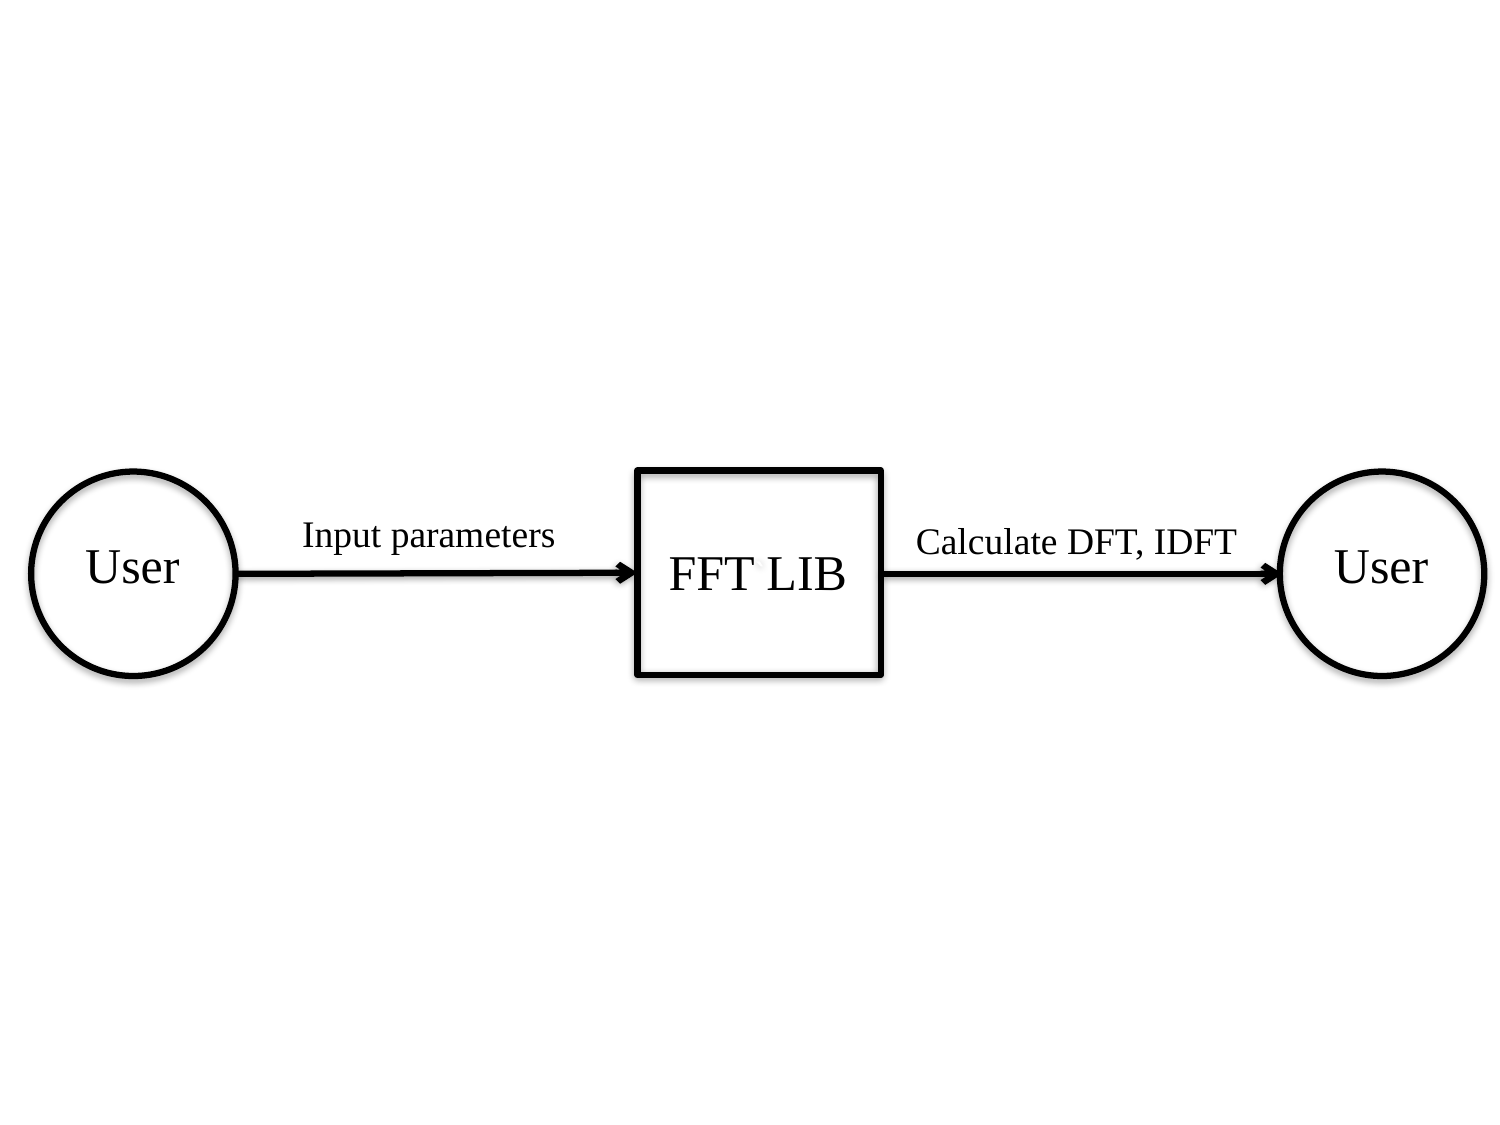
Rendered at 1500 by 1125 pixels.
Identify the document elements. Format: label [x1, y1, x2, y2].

text_box [30, 470, 1485, 677]
